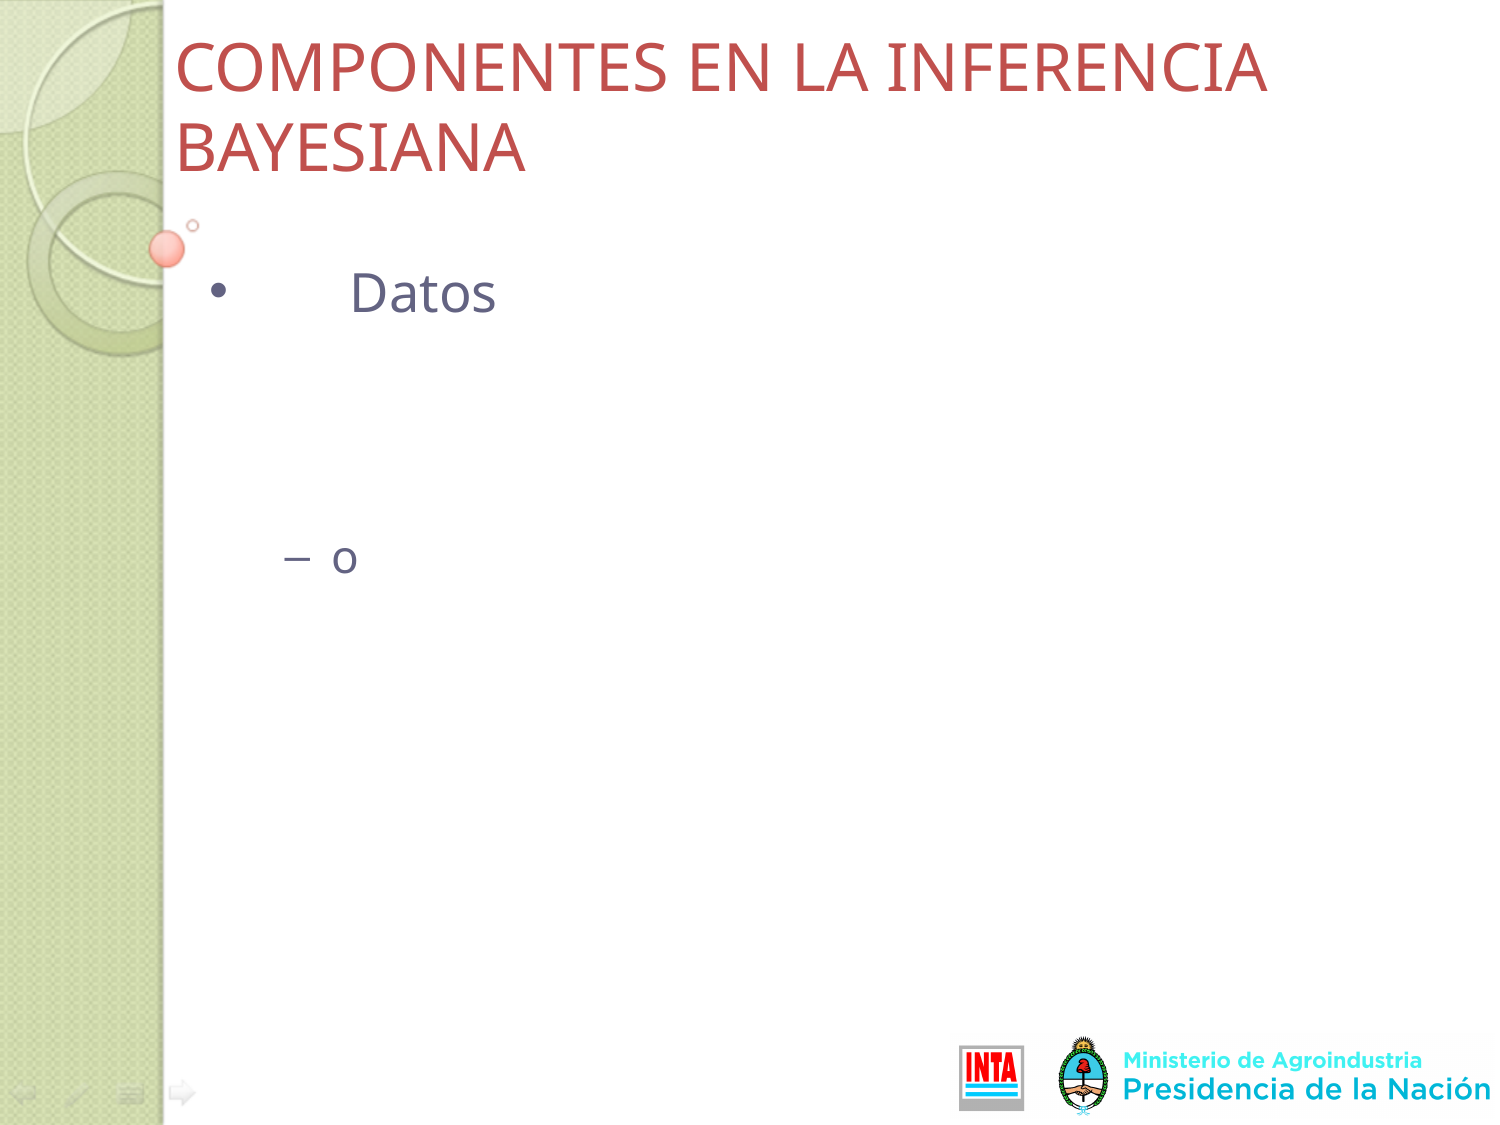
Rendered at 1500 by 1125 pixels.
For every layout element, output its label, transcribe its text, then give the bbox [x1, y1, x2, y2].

picture [0, 0, 1500, 1125]
text_box [159, 169, 1450, 964]
text_box COMPONENTES EN LA INFERENCIA BAYESIANA [159, 17, 1495, 193]
